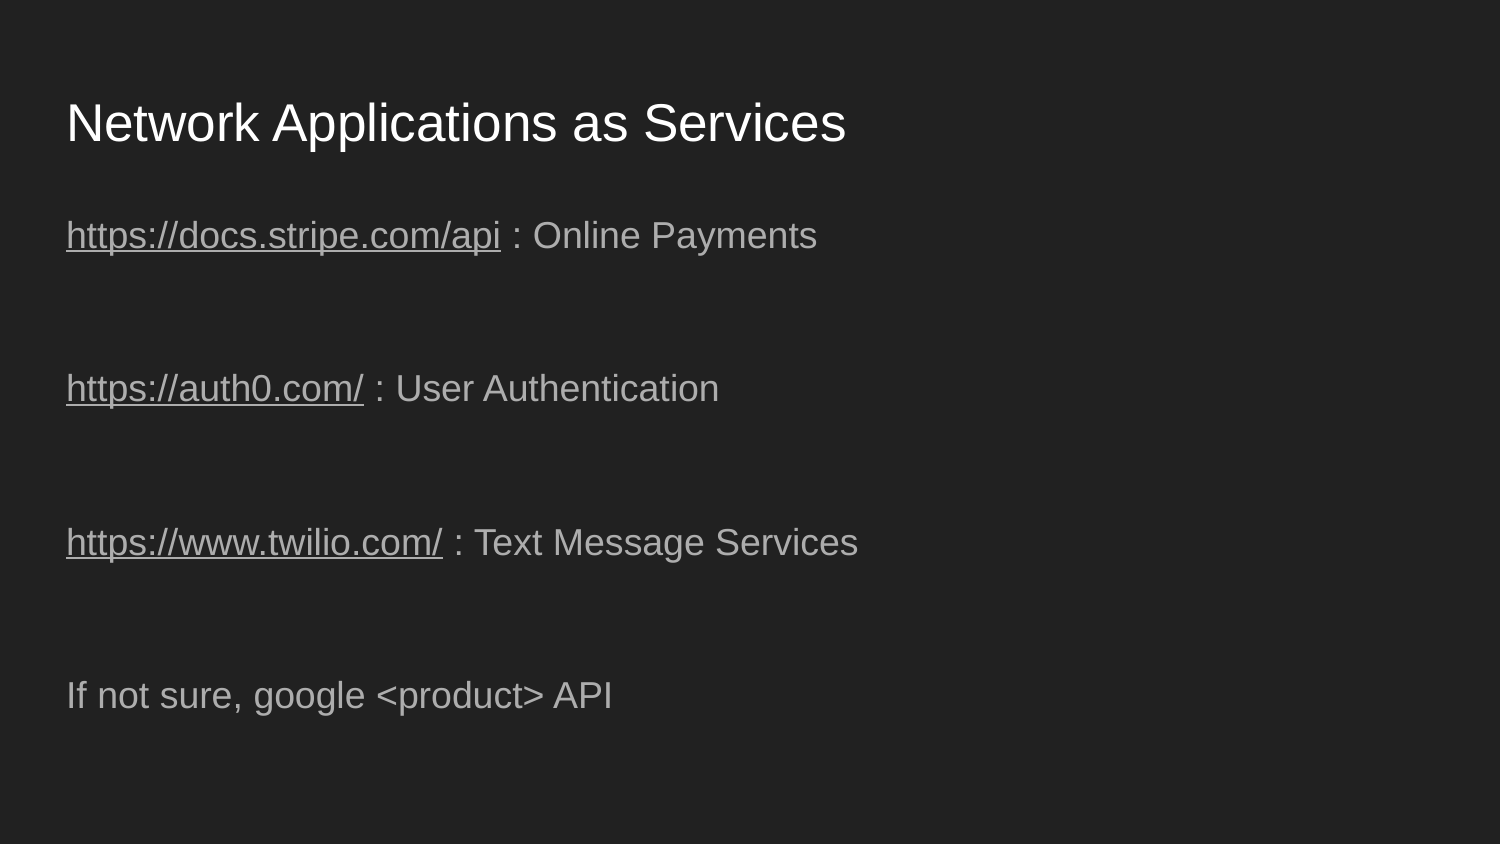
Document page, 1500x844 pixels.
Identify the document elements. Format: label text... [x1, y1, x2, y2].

list https://docs.stripe.com/api : Online Payments https://auth0.com/ : User Authentication https://www.twilio.com/ : Text Message Services If not sure, google <product> API [51, 189, 1449, 750]
title Network Applications as Services [51, 72, 1449, 167]
